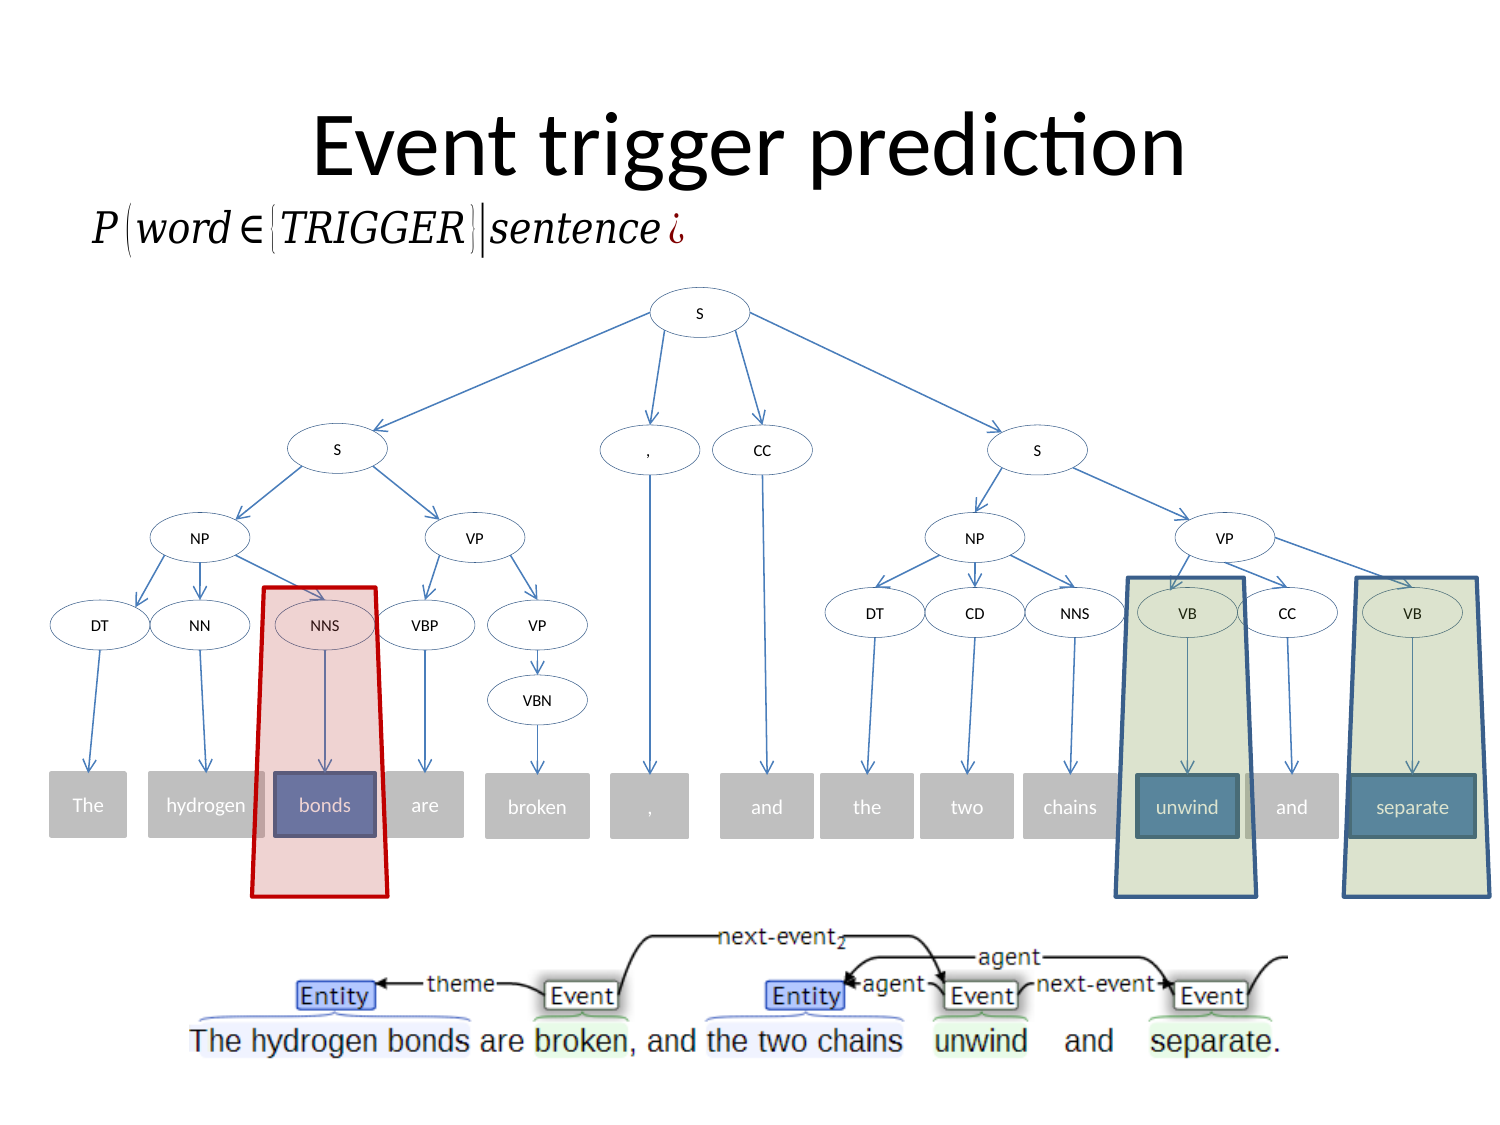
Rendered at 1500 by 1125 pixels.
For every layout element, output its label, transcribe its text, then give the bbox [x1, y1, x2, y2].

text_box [372, 465, 440, 521]
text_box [199, 649, 207, 774]
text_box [235, 465, 303, 521]
text_box and [1254, 773, 1339, 839]
text_box the [820, 773, 914, 839]
text_box CC [1247, 596, 1340, 640]
text_box DT [822, 585, 925, 640]
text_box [1072, 467, 1190, 521]
text_box two [920, 773, 1014, 839]
text_box VP [485, 598, 590, 653]
text_box VBP [379, 598, 478, 653]
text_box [866, 637, 876, 776]
text_box S [285, 421, 390, 476]
text_box , [610, 773, 689, 839]
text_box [874, 554, 940, 588]
text_box S [648, 285, 752, 340]
title Event trigger prediction [75, 45, 1425, 233]
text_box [372, 312, 651, 432]
text_box DT [47, 597, 150, 653]
text_box NP [922, 510, 1028, 565]
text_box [974, 467, 1003, 513]
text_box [87, 649, 101, 774]
text_box S [985, 422, 1090, 478]
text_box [1010, 554, 1076, 588]
picture [188, 913, 1288, 1063]
text_box NP [147, 510, 253, 565]
text_box [249, 585, 390, 899]
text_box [749, 312, 1003, 433]
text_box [1169, 554, 1190, 591]
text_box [966, 637, 976, 776]
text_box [1224, 562, 1288, 588]
text_box chains [1023, 773, 1118, 839]
text_box and [720, 773, 814, 839]
text_box VP [1172, 510, 1277, 565]
text_box CD [922, 585, 1025, 640]
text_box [762, 474, 768, 776]
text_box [135, 554, 165, 608]
text_box , [597, 424, 703, 478]
text_box broken [485, 773, 590, 839]
text_box NN [147, 597, 253, 652]
text_box are [385, 771, 464, 838]
text_box The [49, 771, 127, 838]
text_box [1274, 537, 1413, 588]
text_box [235, 554, 326, 601]
text_box hydrogen [148, 771, 254, 838]
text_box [655, 329, 665, 426]
text_box CC [710, 428, 815, 477]
text_box VP [422, 510, 528, 565]
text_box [1069, 637, 1076, 776]
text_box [1287, 637, 1293, 776]
text_box [1113, 575, 1259, 899]
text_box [735, 329, 744, 426]
text_box NNS [1022, 585, 1124, 640]
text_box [424, 554, 440, 601]
text_box VBN [485, 672, 590, 728]
text_box [1341, 575, 1492, 899]
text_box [510, 554, 538, 601]
